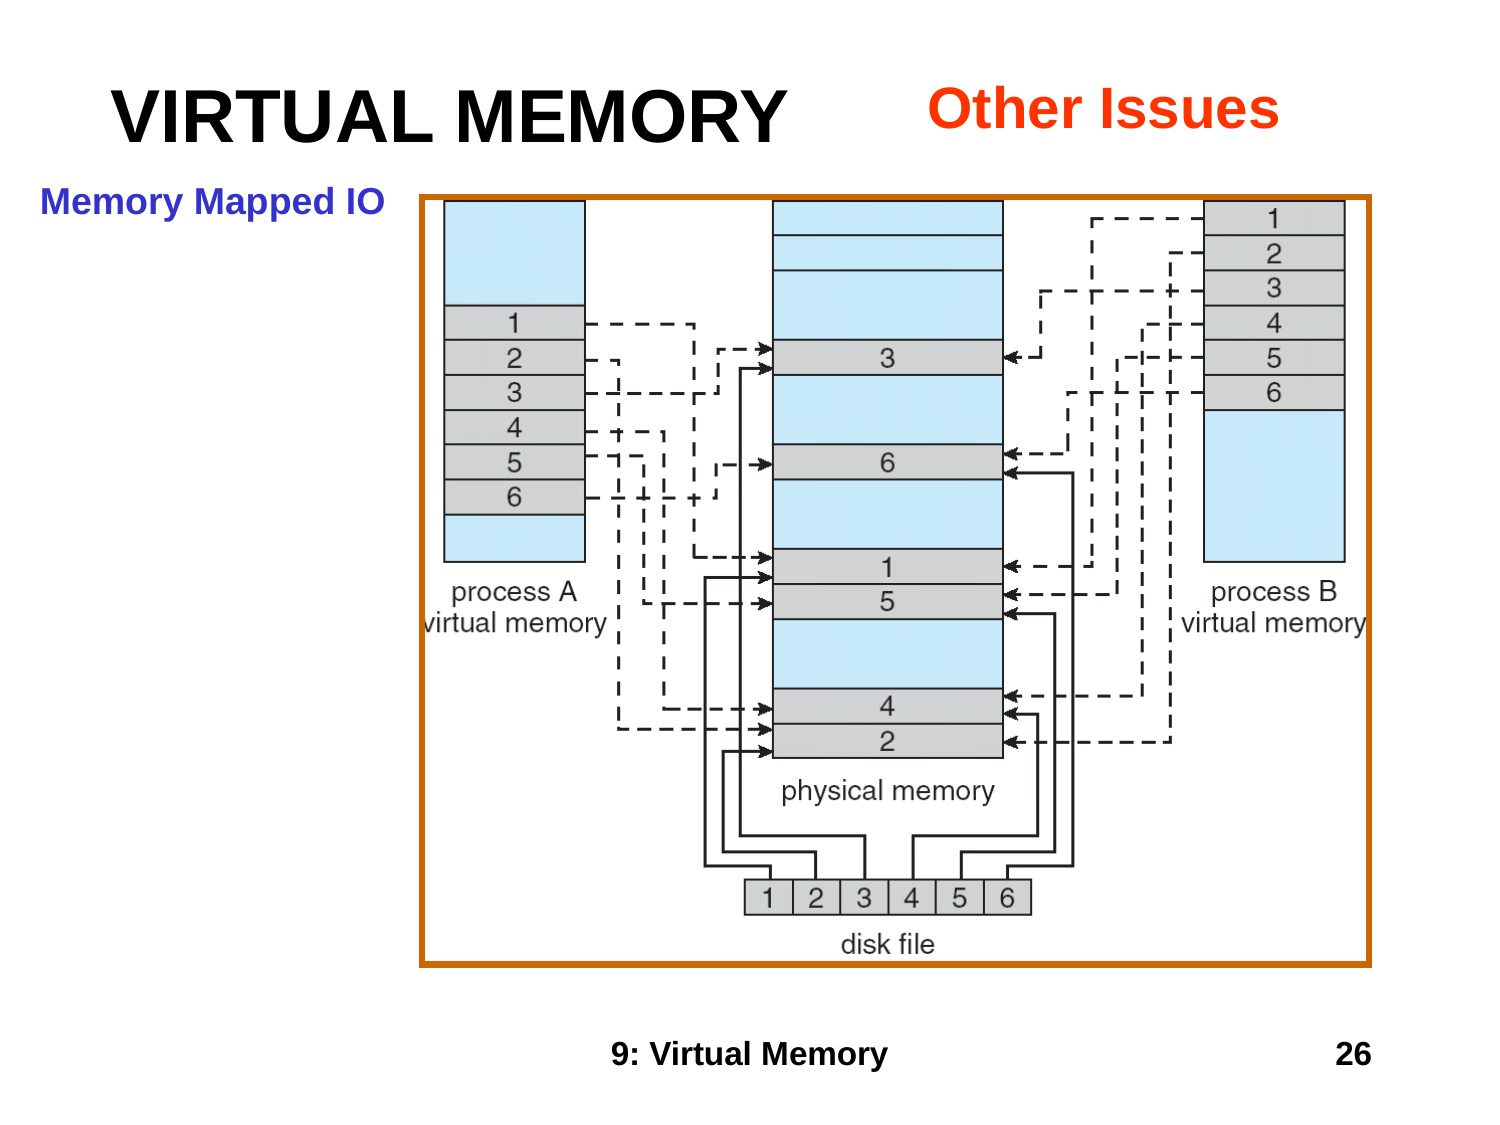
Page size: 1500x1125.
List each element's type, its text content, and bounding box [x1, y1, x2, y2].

footer 9: Virtual Memory [512, 1025, 988, 1100]
slide_number 26 [1074, 1025, 1388, 1100]
picture [424, 199, 1367, 962]
title VIRTUAL MEMORY [37, 50, 863, 175]
text_box Other Issues [912, 62, 1297, 148]
list Memory Mapped IO [24, 174, 1438, 263]
